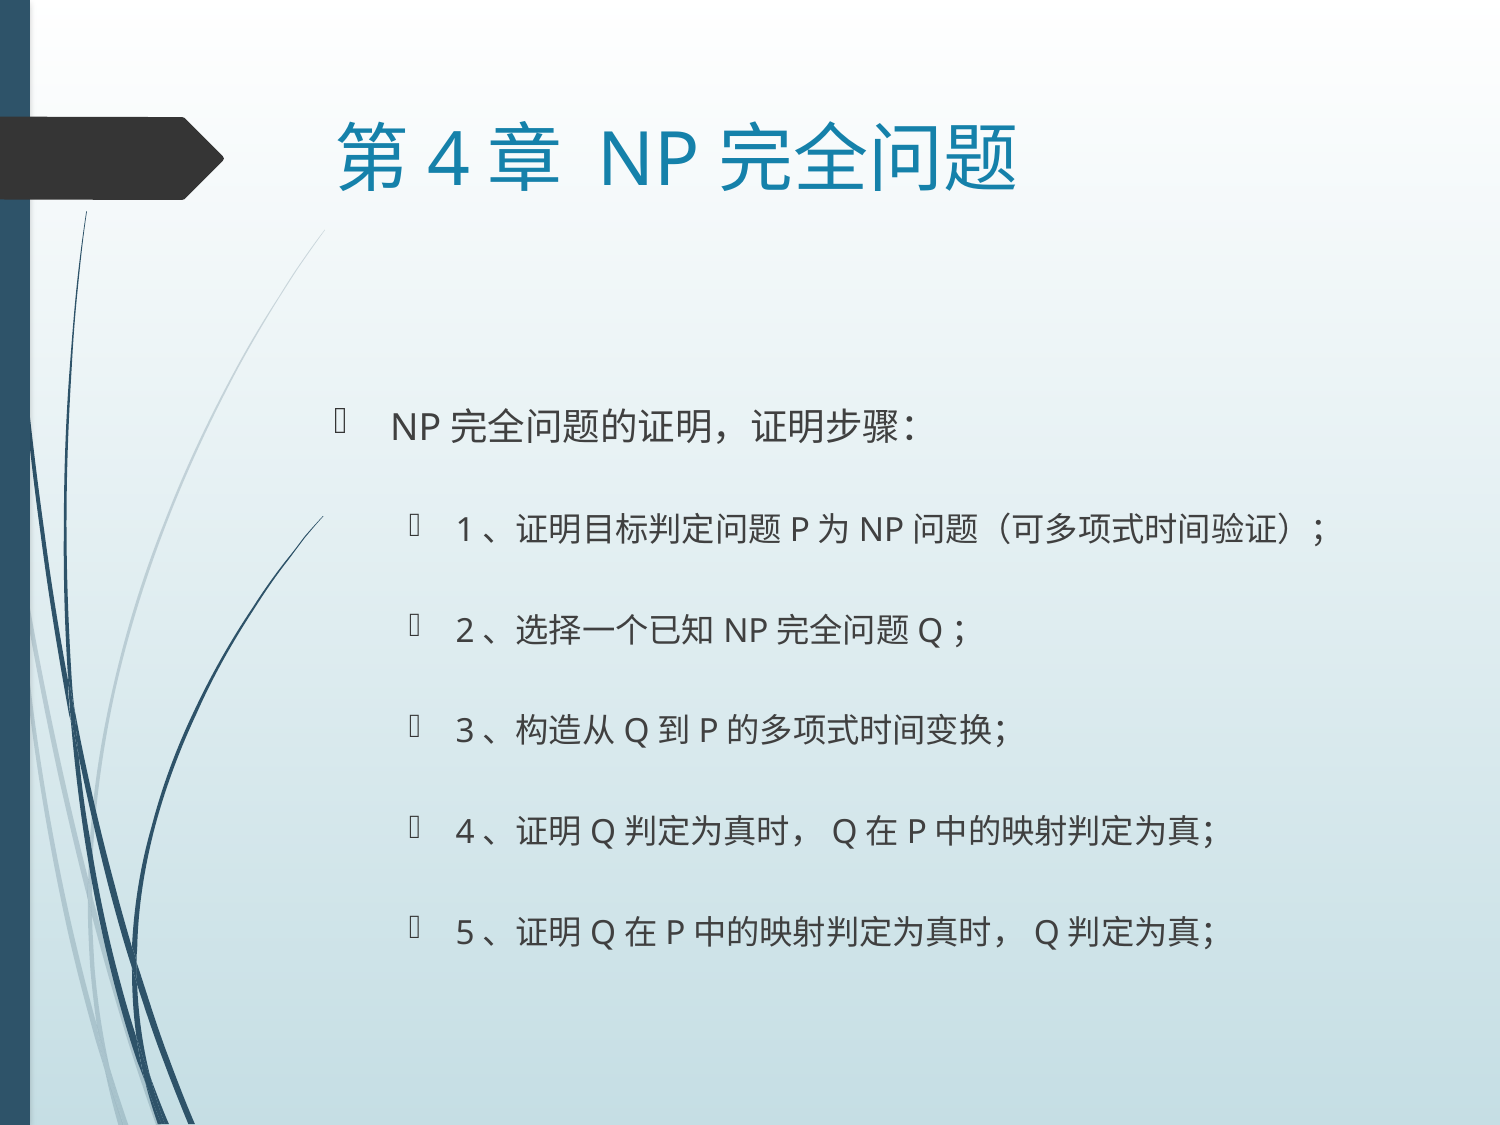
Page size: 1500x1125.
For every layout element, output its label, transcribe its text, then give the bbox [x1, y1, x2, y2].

title 第4章 NP完全问题 [319, 102, 1400, 313]
list NP完全问题的证明，证明步骤： 1、证明目标判定问题P为NP问题（可多项式时间验证）； 2、选择一个已知NP完全问题Q； 3、构造从Q到P的多项式时间变换； 4、证明Q判定为真时，Q在P中的映射判定为真； 5、证明Q在P中的映射判定为真时，Q判定为真； [318, 350, 1400, 970]
